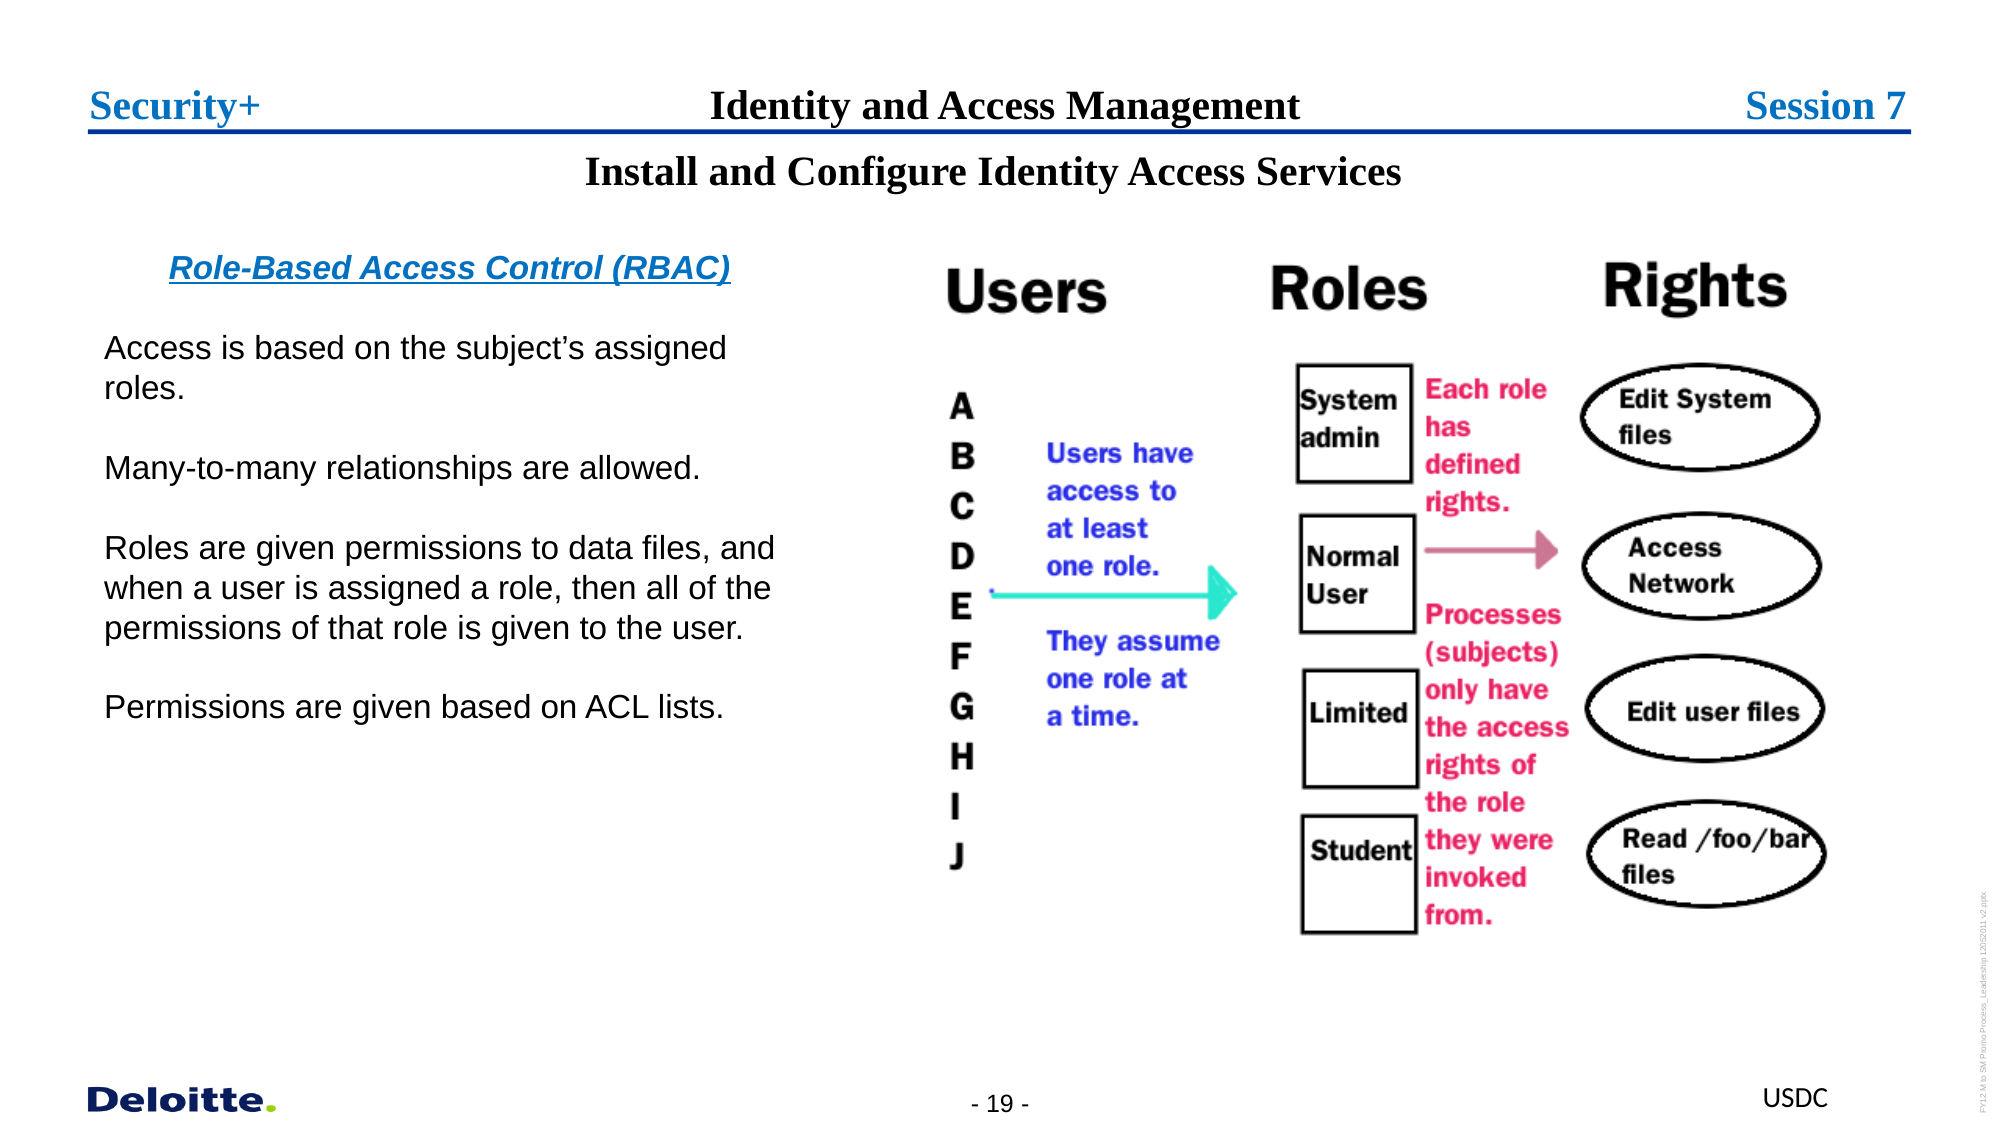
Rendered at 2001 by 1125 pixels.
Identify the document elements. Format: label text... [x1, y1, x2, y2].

text_box Security+ [89, 78, 1907, 156]
text_box Role-Based Access Control (RBAC) Access is based on the subject’s assigned roles. Many-to-many relationships are allowed. Roles are given permissions to data files, and when a user is assigned a role, then all of the permissions of that role is given to the user. Permissions are given based on ACL lists. [89, 239, 811, 773]
picture [86, 1085, 277, 1113]
picture [906, 218, 1907, 970]
title Identity and Access Management [96, 77, 1915, 267]
text_box Install and Configure Identity Access Services [90, 136, 1897, 202]
